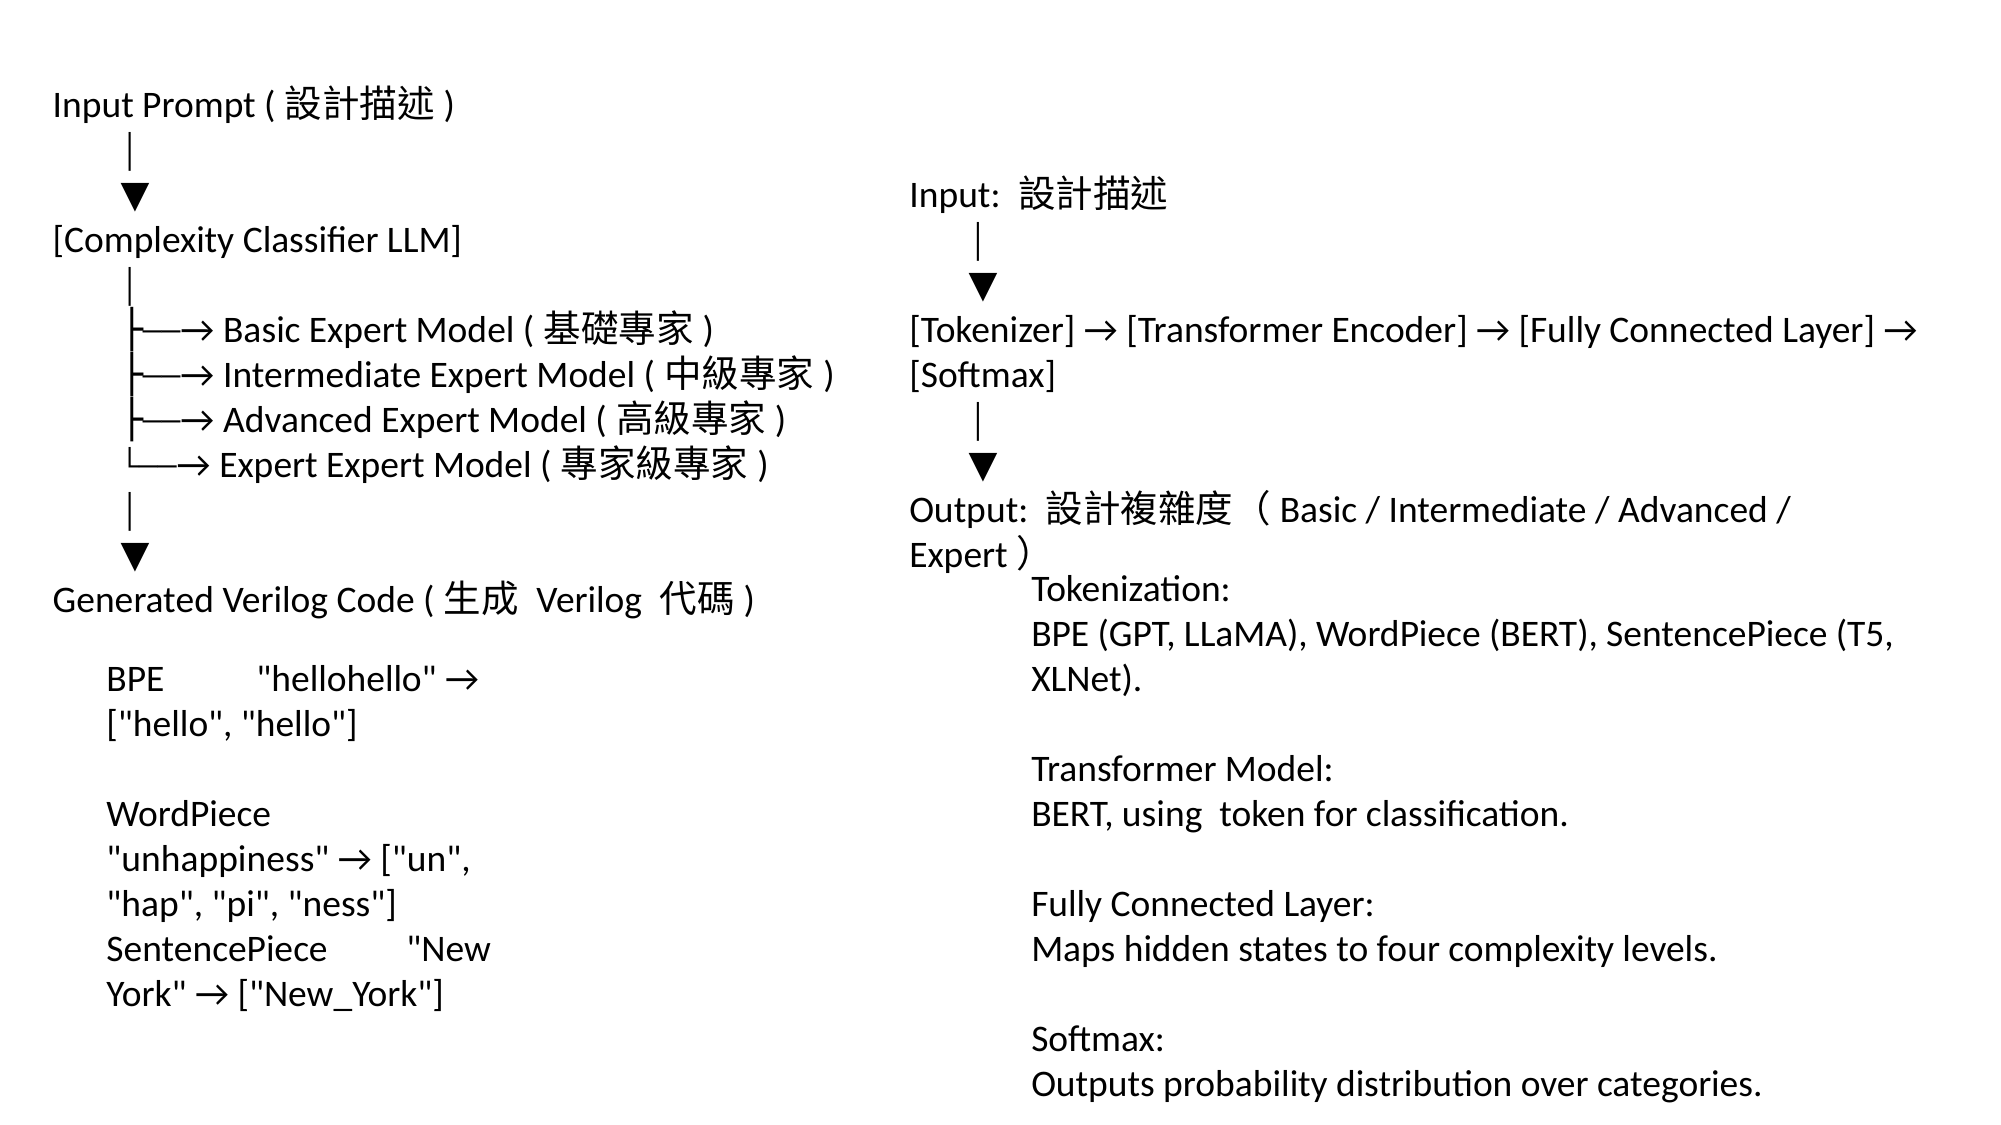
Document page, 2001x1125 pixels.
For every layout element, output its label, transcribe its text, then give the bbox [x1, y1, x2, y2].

text_box Tokenization: BPE (GPT, LLaMA), WordPiece (BERT), SentencePiece (T5, XLNet). Transformer Model: BERT, using token for classification. Fully Connected Layer: Maps hidden states to four complexity levels. Softmax: Outputs probability distribution over categories. [1016, 556, 1956, 1112]
text_box Input Prompt (設計描述) │ ▼ [Complexity Classifier LLM] │ ├──→ Basic Expert Model (基礎專家) ├──→ Intermediate Expert Model (中級專家) ├──→ Advanced Expert Model (高級專家) └──→ Expert Expert Model (專家級專家) │ ▼ Generated Verilog Code (生成 Verilog 代碼) [37, 72, 1046, 627]
text_box BPE "hellohello" → ["hello", "hello"] WordPiece "unhappiness" → ["un", "hap", "pi", "ness"] SentencePiece "New York" → ["New_York"] [91, 646, 571, 1067]
text_box Input: 設計描述 │ ▼ [Tokenizer] → [Transformer Encoder] → [Fully Connected Layer] → [Softmax] │ ▼ Output: 設計複雜度（Basic / Intermediate / Advanced / Expert） [894, 162, 1956, 582]
